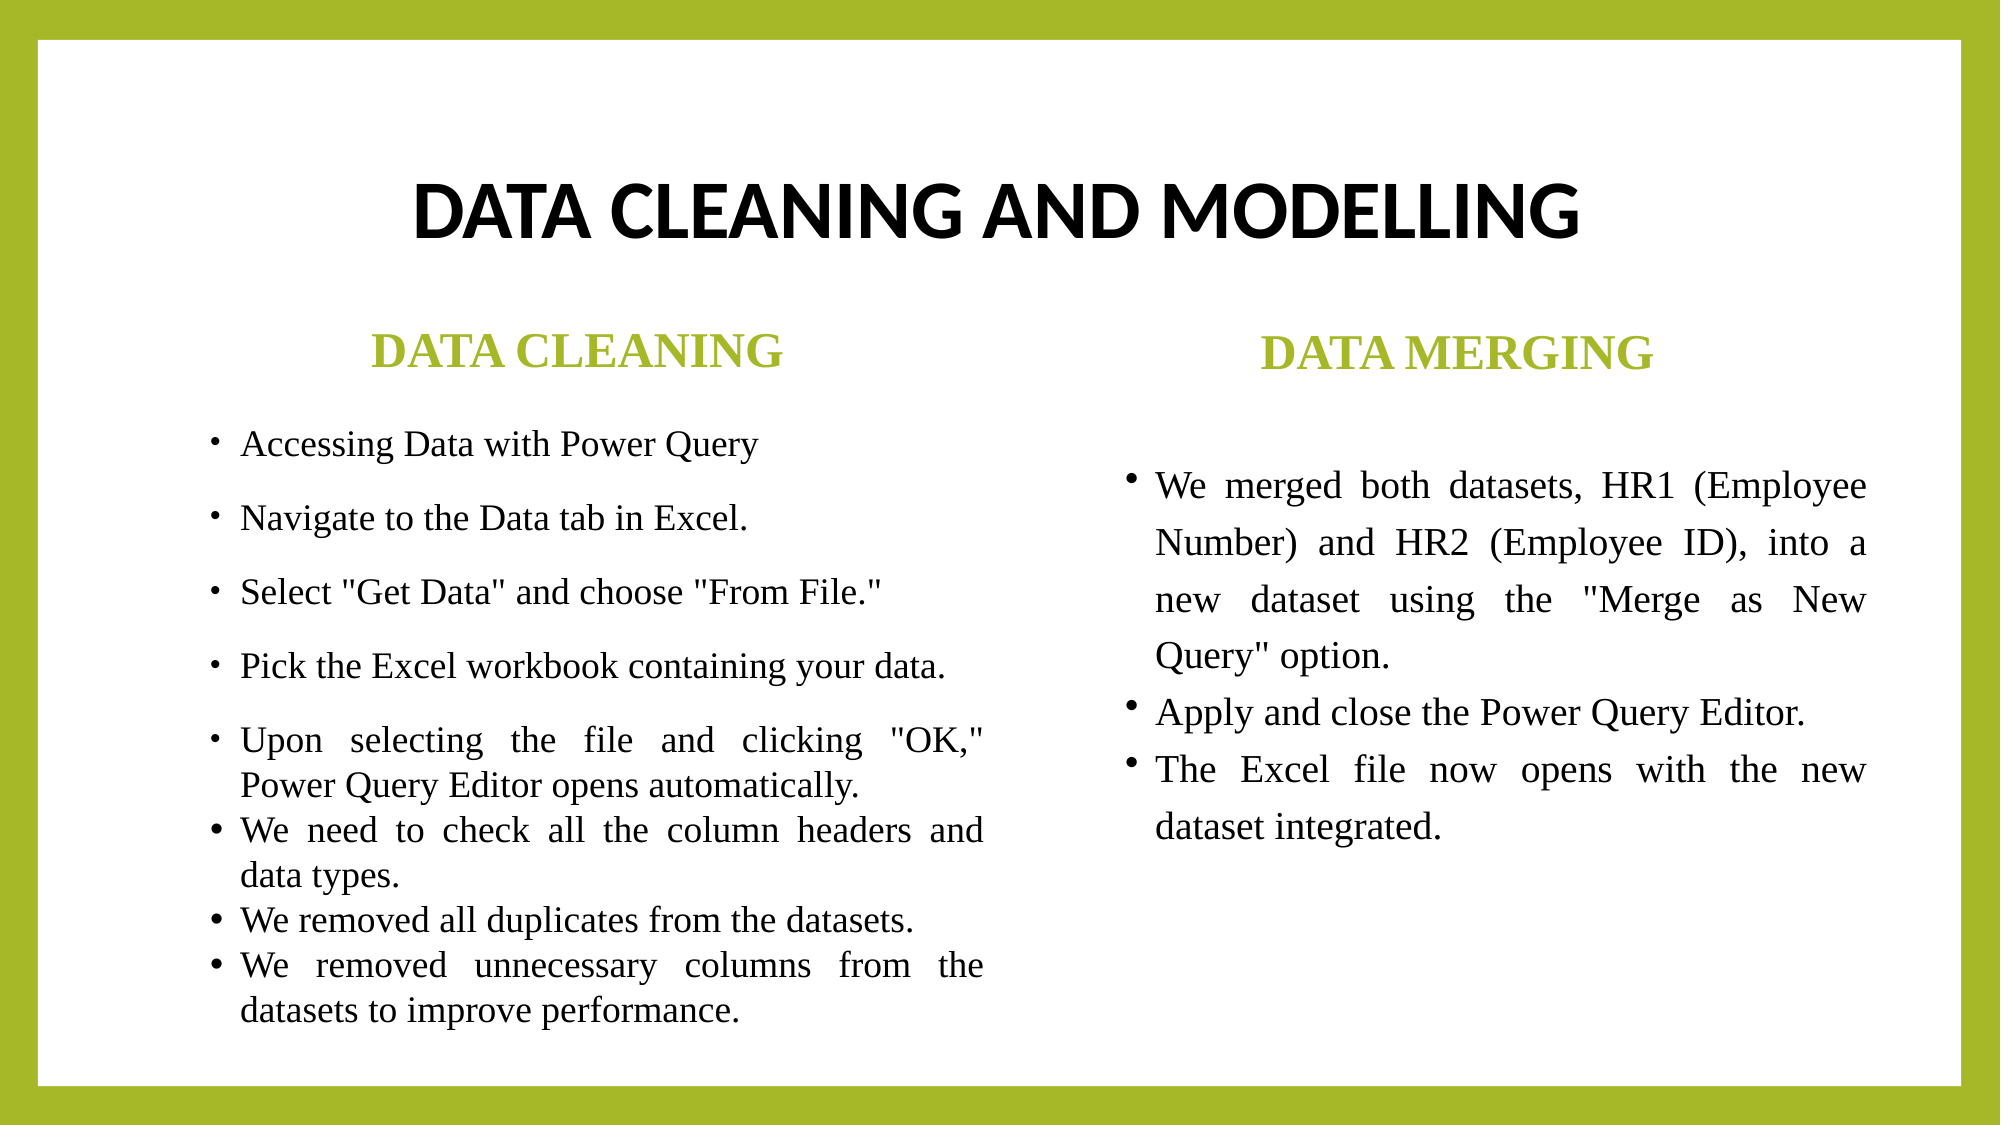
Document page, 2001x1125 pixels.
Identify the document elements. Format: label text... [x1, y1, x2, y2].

list DATA CLEANING [187, 314, 968, 411]
title DATA CLEANING AND MODELLING [187, 99, 1808, 323]
list We merged both datasets, HR1 (Employee Number) and HR2 (Employee ID), into a new dataset using the "Merge as New Query" option. Apply and close the Power Query Editor. The Excel file now opens with the new dataset integrated. [1102, 441, 1883, 997]
list DATA MERGING [1032, 295, 1883, 412]
list Accessing Data with Power Query Navigate to the Data tab in Excel. Select "Get Data" and choose "From File." Pick the Excel workbook containing your data. Upon selecting the file and clicking "OK," Power Query Editor opens automatically. We need to check all the column headers and data types. We removed all duplicates from the datasets. We removed unnecessary columns from the datasets to improve performance. [187, 411, 1000, 1040]
